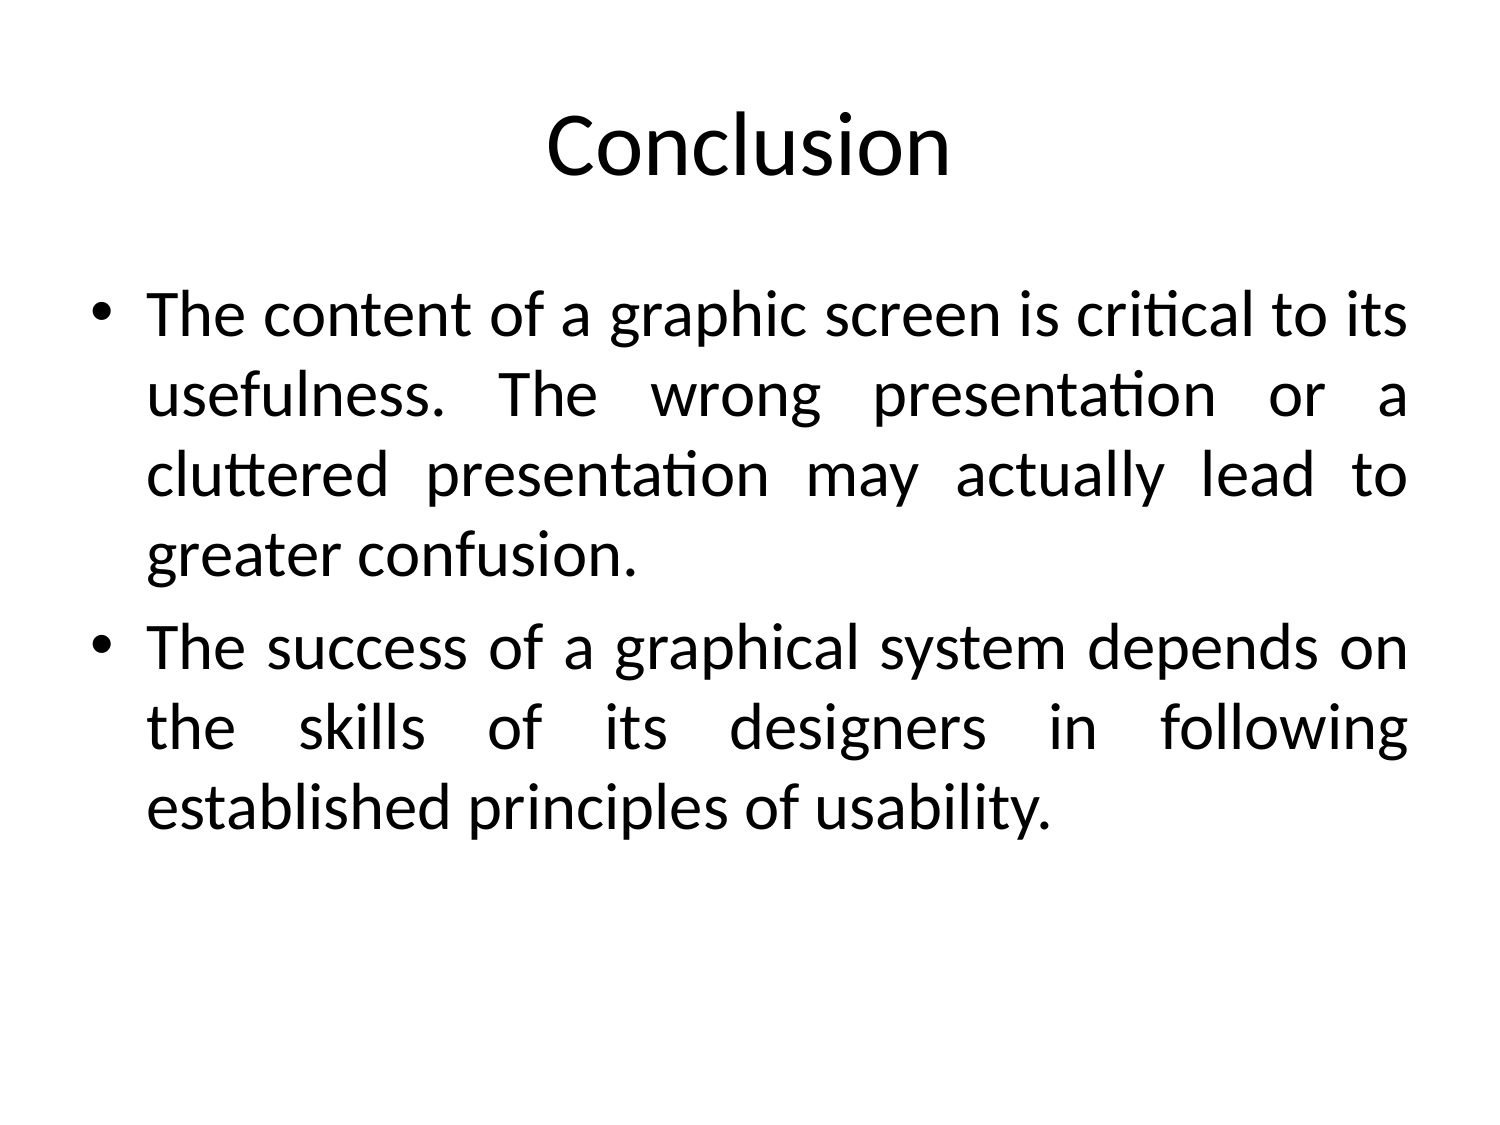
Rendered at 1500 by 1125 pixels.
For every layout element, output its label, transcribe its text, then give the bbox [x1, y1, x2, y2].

title Conclusion [75, 45, 1425, 233]
list The content of a graphic screen is critical to its usefulness. The wrong presentation or a cluttered presentation may actually lead to greater confusion. The success of a graphical system depends on the skills of its designers in following established principles of usability. [75, 262, 1425, 1005]
